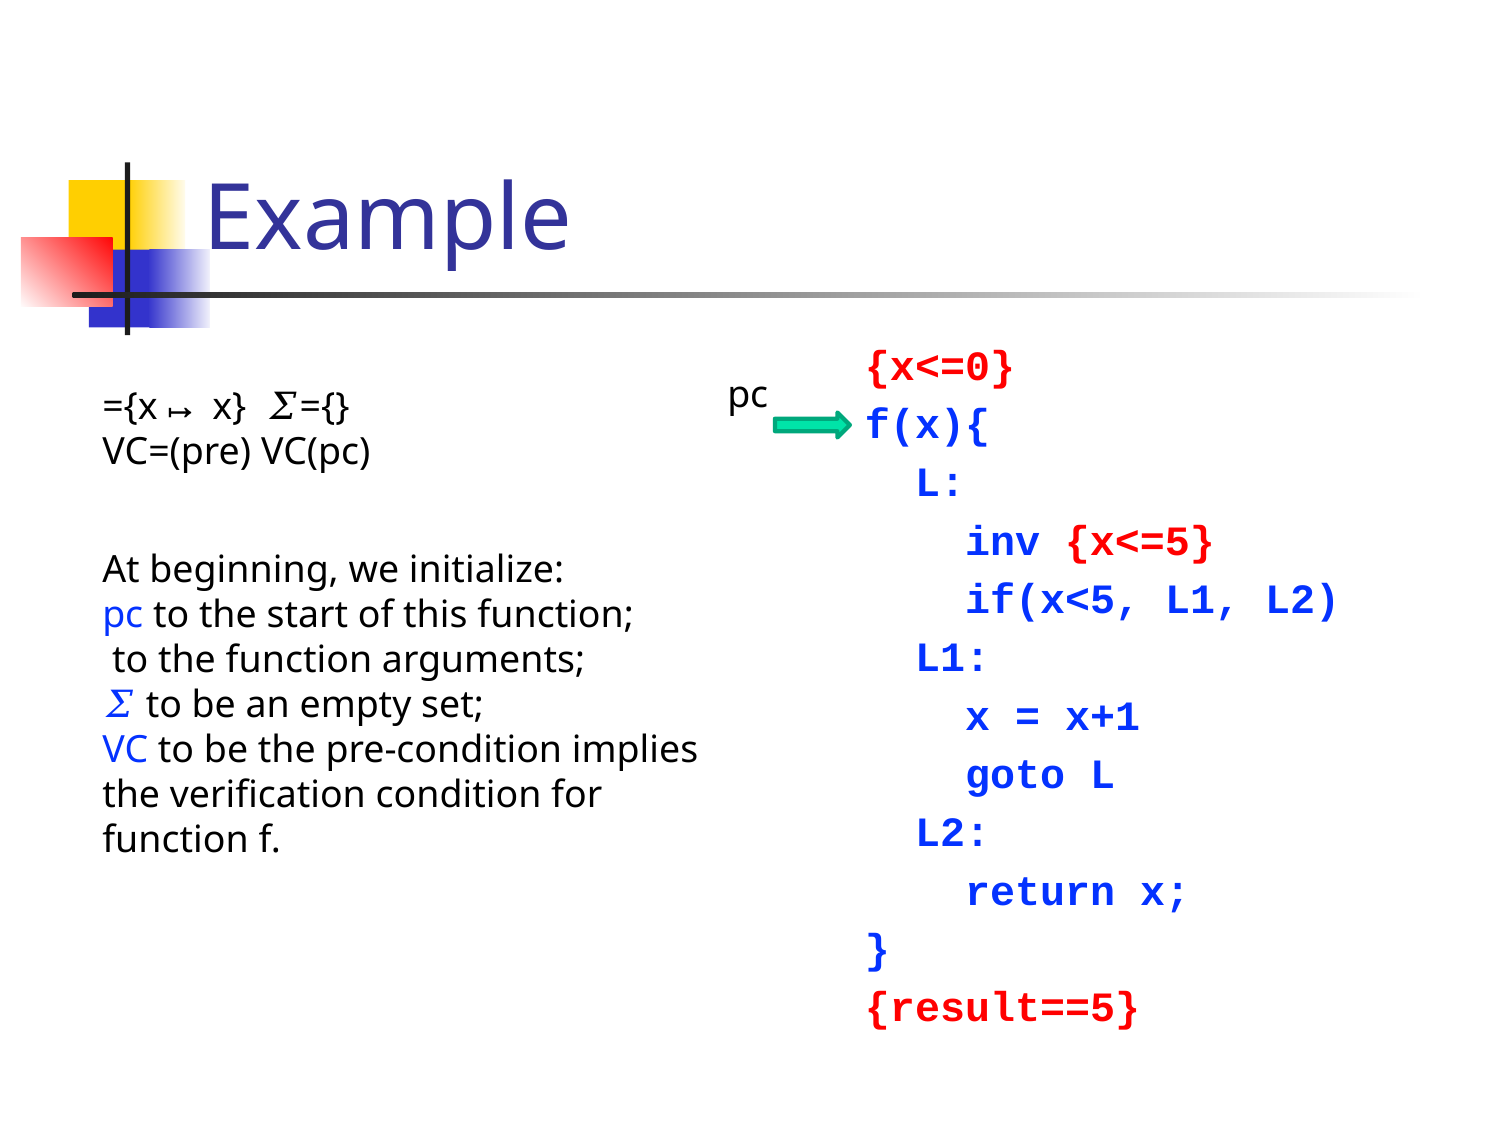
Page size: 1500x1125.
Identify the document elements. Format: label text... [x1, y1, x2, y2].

title Example [188, 35, 1468, 275]
text_box pc [712, 362, 800, 423]
text_box {x<=0} f(x){ L: inv {x<=5} if(x<5, L1, L2) L1: x = x+1 goto L L2: return x; } {result==5} [849, 330, 1438, 1006]
text_box [772, 410, 853, 440]
